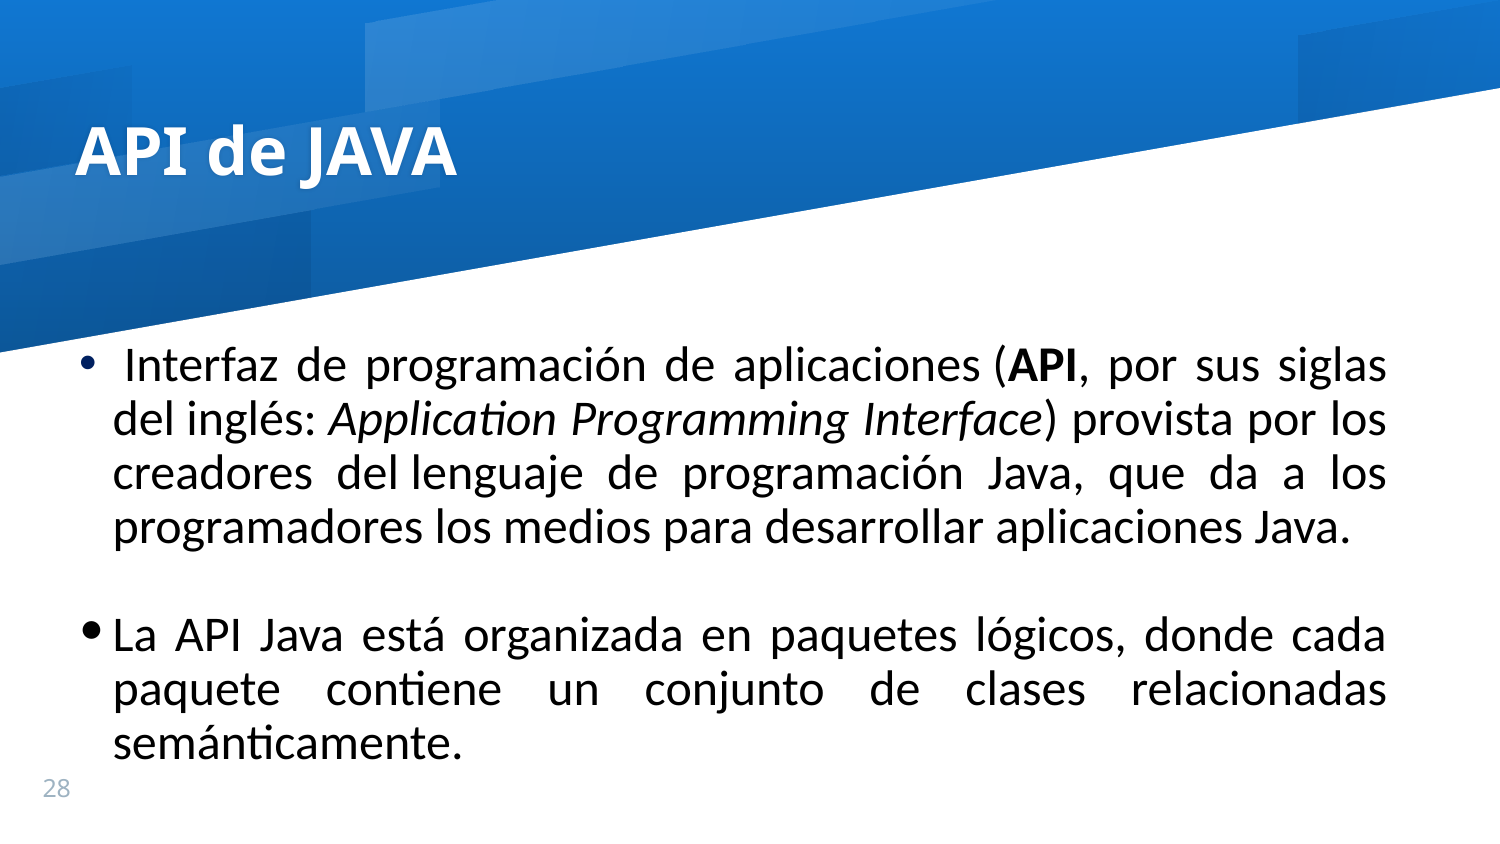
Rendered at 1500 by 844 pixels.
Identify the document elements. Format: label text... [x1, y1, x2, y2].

slide_number ‹#› [42, 766, 122, 807]
list Interfaz de programación de aplicaciones (API, por sus siglas del inglés: Application Programming Interface) provista por los creadores del lenguaje de programación Java, que da a los programadores los medios para desarrollar aplicaciones Java. La API Java está organizada en paquetes lógicos, donde cada paquete contiene un conjunto de clases relacionadas semánticamente. [75, 338, 1388, 792]
title API de JAVA [75, 0, 975, 298]
